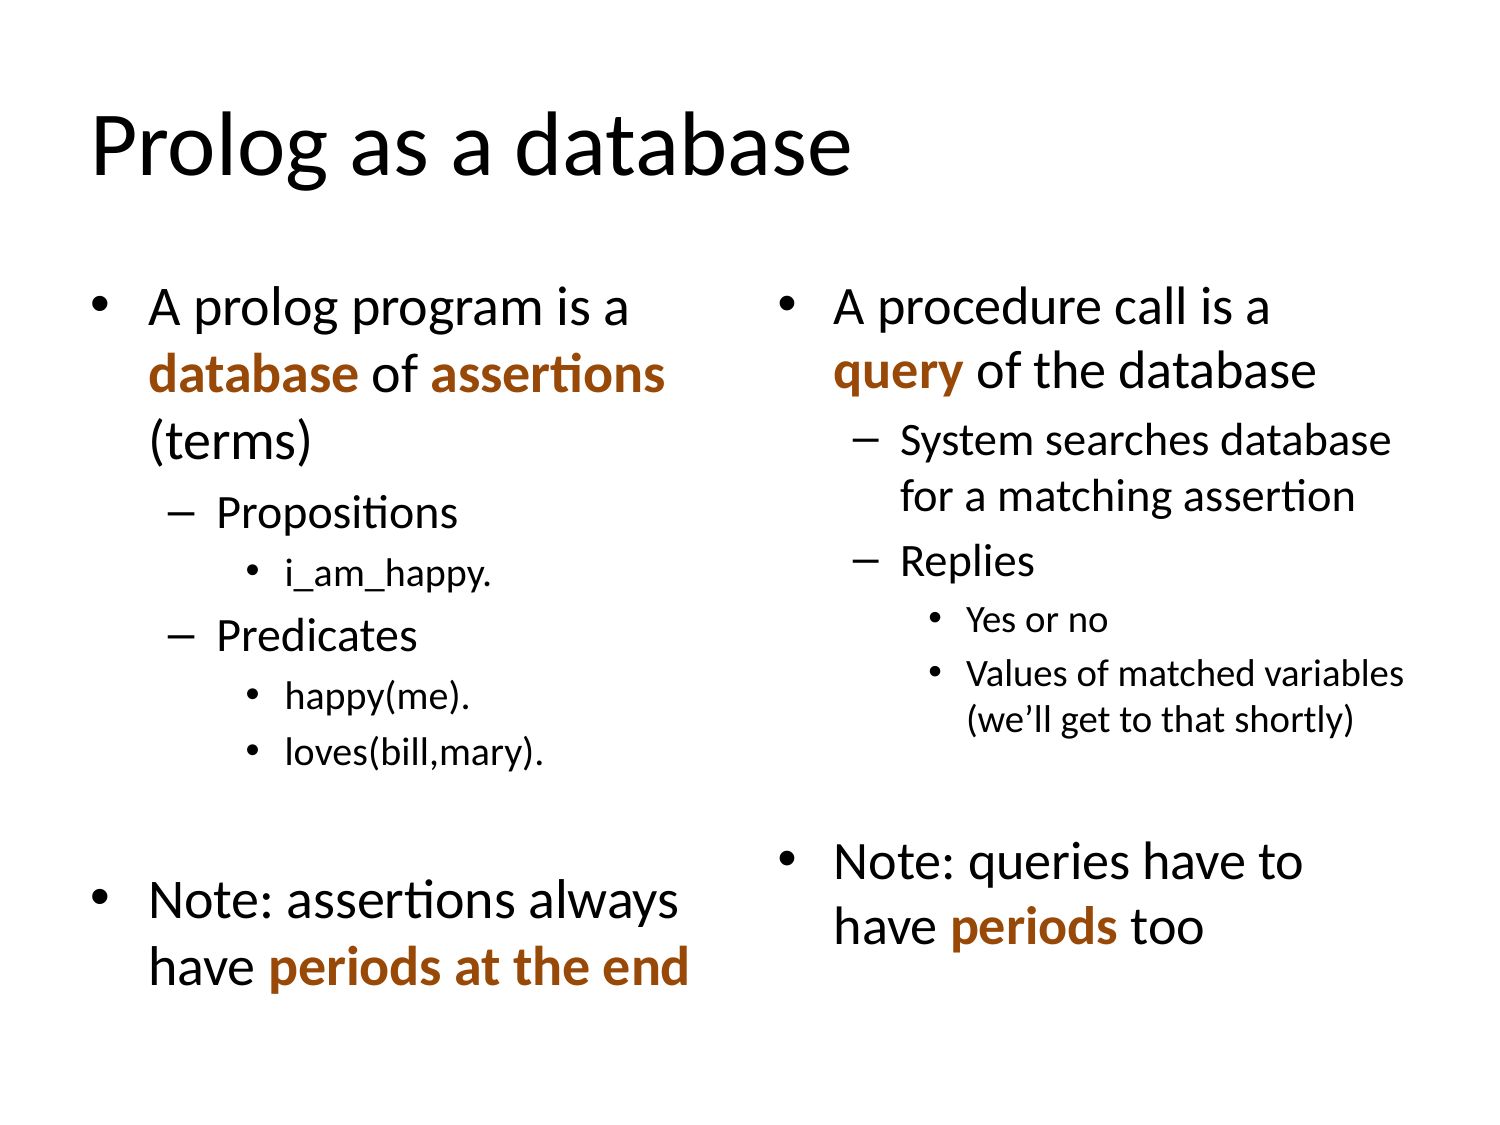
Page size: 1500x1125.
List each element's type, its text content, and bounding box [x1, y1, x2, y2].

list A procedure call is a query of the database System searches database for a matching assertion Replies Yes or no Values of matched variables (we’ll get to that shortly) Note: queries have to have periods too [762, 262, 1425, 1005]
title Prolog as a database [75, 45, 1425, 233]
list A prolog program is a database of assertions (terms) Propositions i_am_happy. Predicates happy(me). loves(bill,mary). Note: assertions always have periods at the end [75, 262, 738, 1005]
